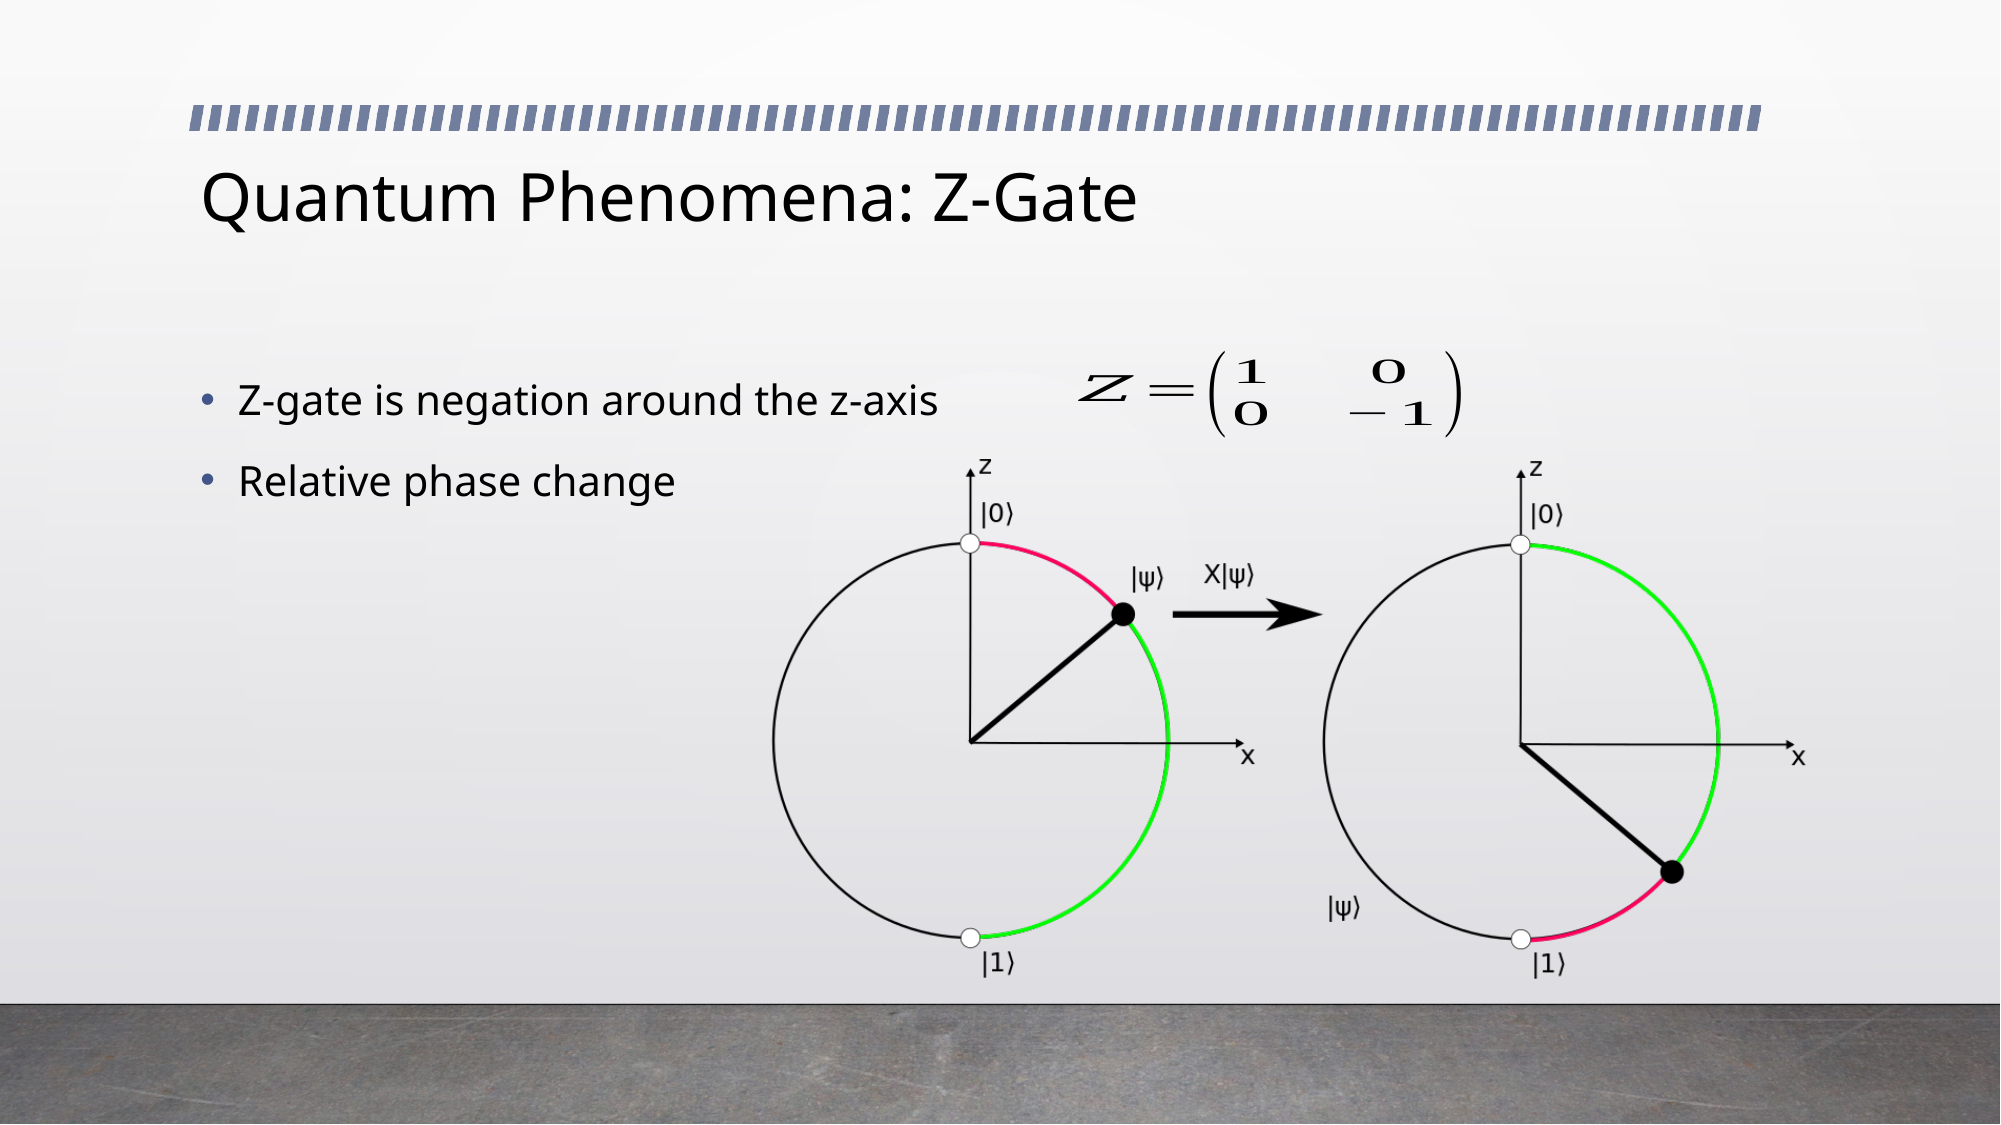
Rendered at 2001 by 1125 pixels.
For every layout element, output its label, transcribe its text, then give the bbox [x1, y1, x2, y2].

list Z-gate is negation around the z-axis Relative phase change [185, 356, 1761, 529]
title Quantum Phenomena: Z-Gate [185, 156, 1761, 329]
picture [764, 457, 1815, 984]
picture [0, 1004, 2000, 1124]
